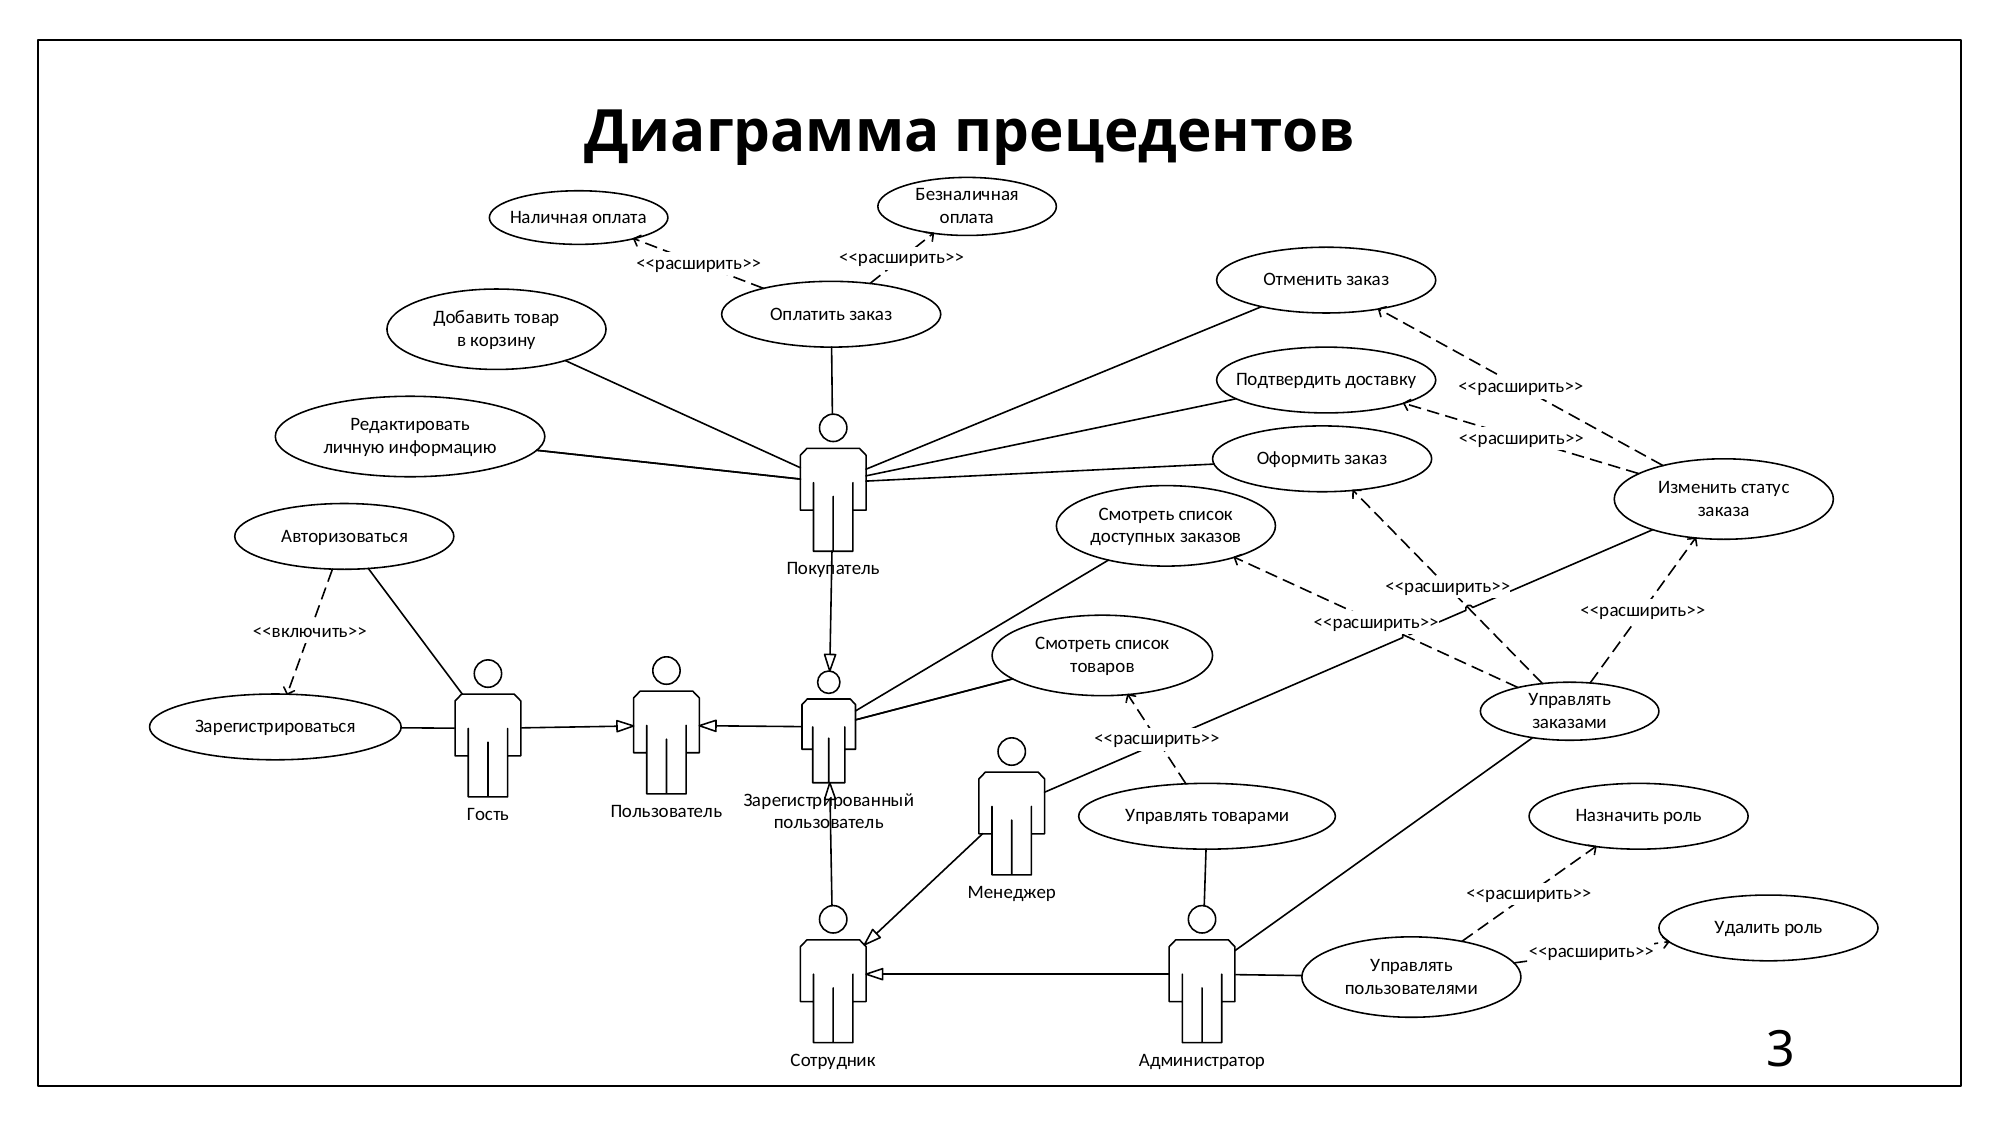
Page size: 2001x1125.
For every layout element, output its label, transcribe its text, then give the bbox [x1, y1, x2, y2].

picture [146, 174, 1880, 1082]
text_box Диаграмма прецедентов [569, 85, 1370, 170]
